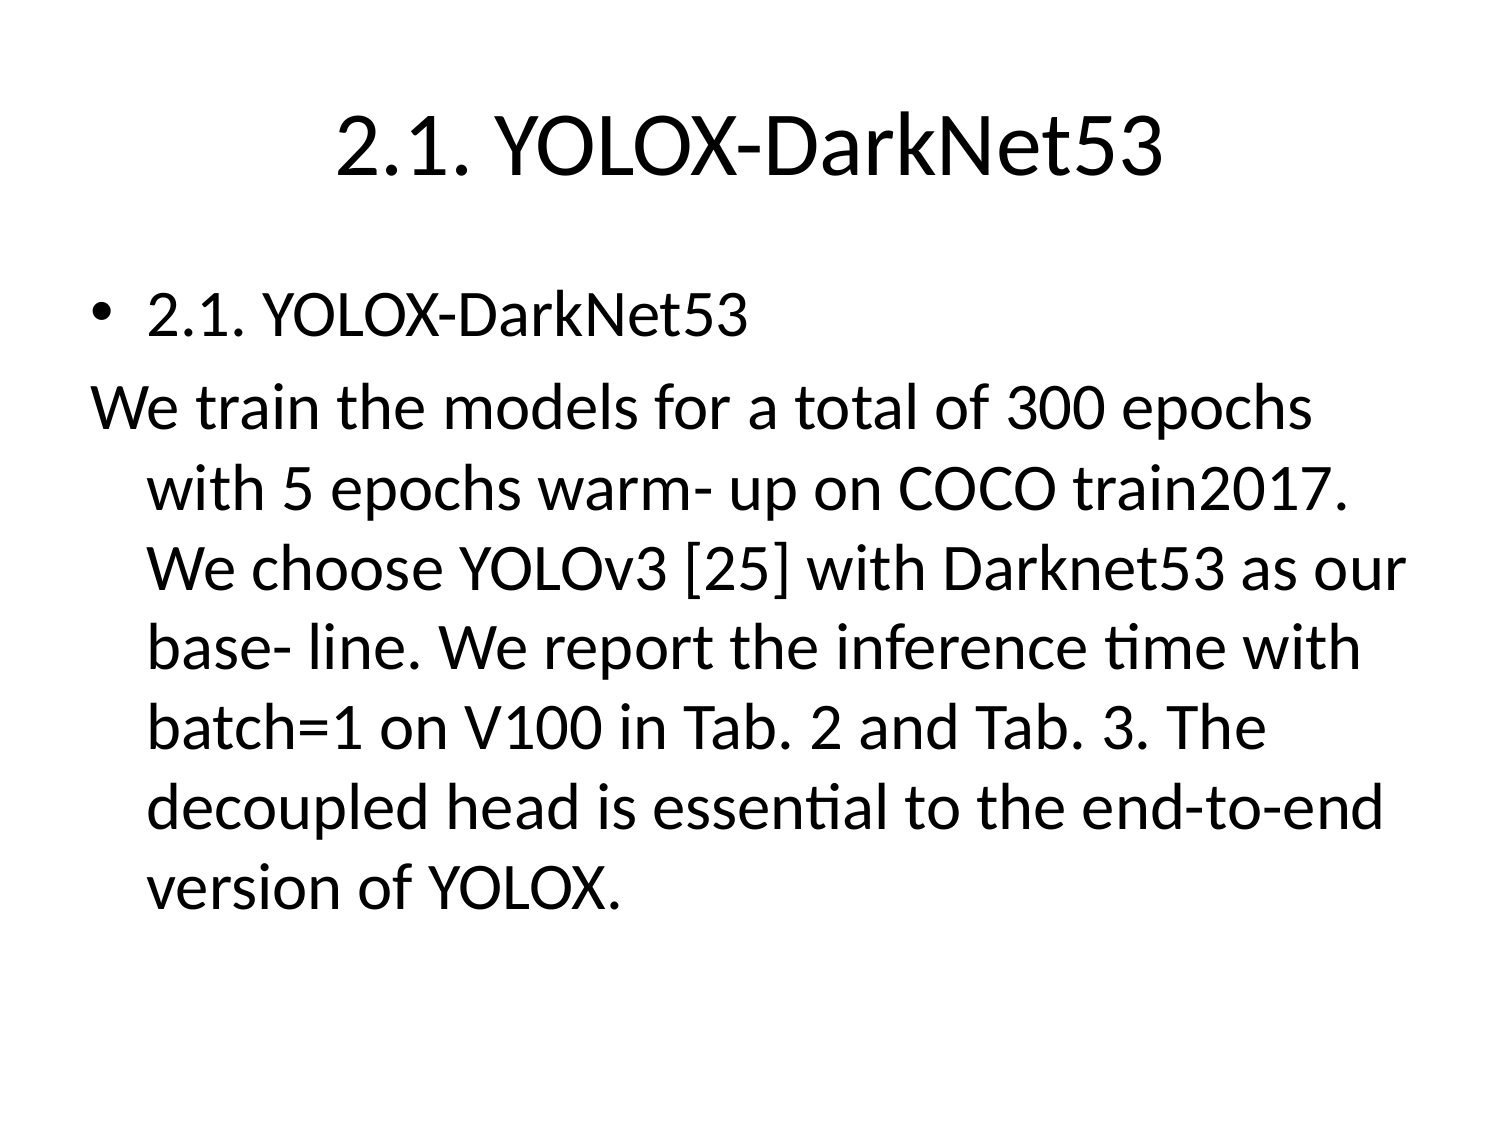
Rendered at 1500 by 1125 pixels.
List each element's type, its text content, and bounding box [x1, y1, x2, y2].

title 2.1. YOLOX-DarkNet53 [75, 45, 1425, 233]
list 2.1. YOLOX-DarkNet53 We train the models for a total of 300 epochs with 5 epochs warm- up on COCO train2017. We choose YOLOv3 [25] with Darknet53 as our base- line. We report the inference time with batch=1 on V100 in Tab. 2 and Tab. 3. The decoupled head is essential to the end-to-end version of YOLOX. [75, 262, 1425, 1005]
